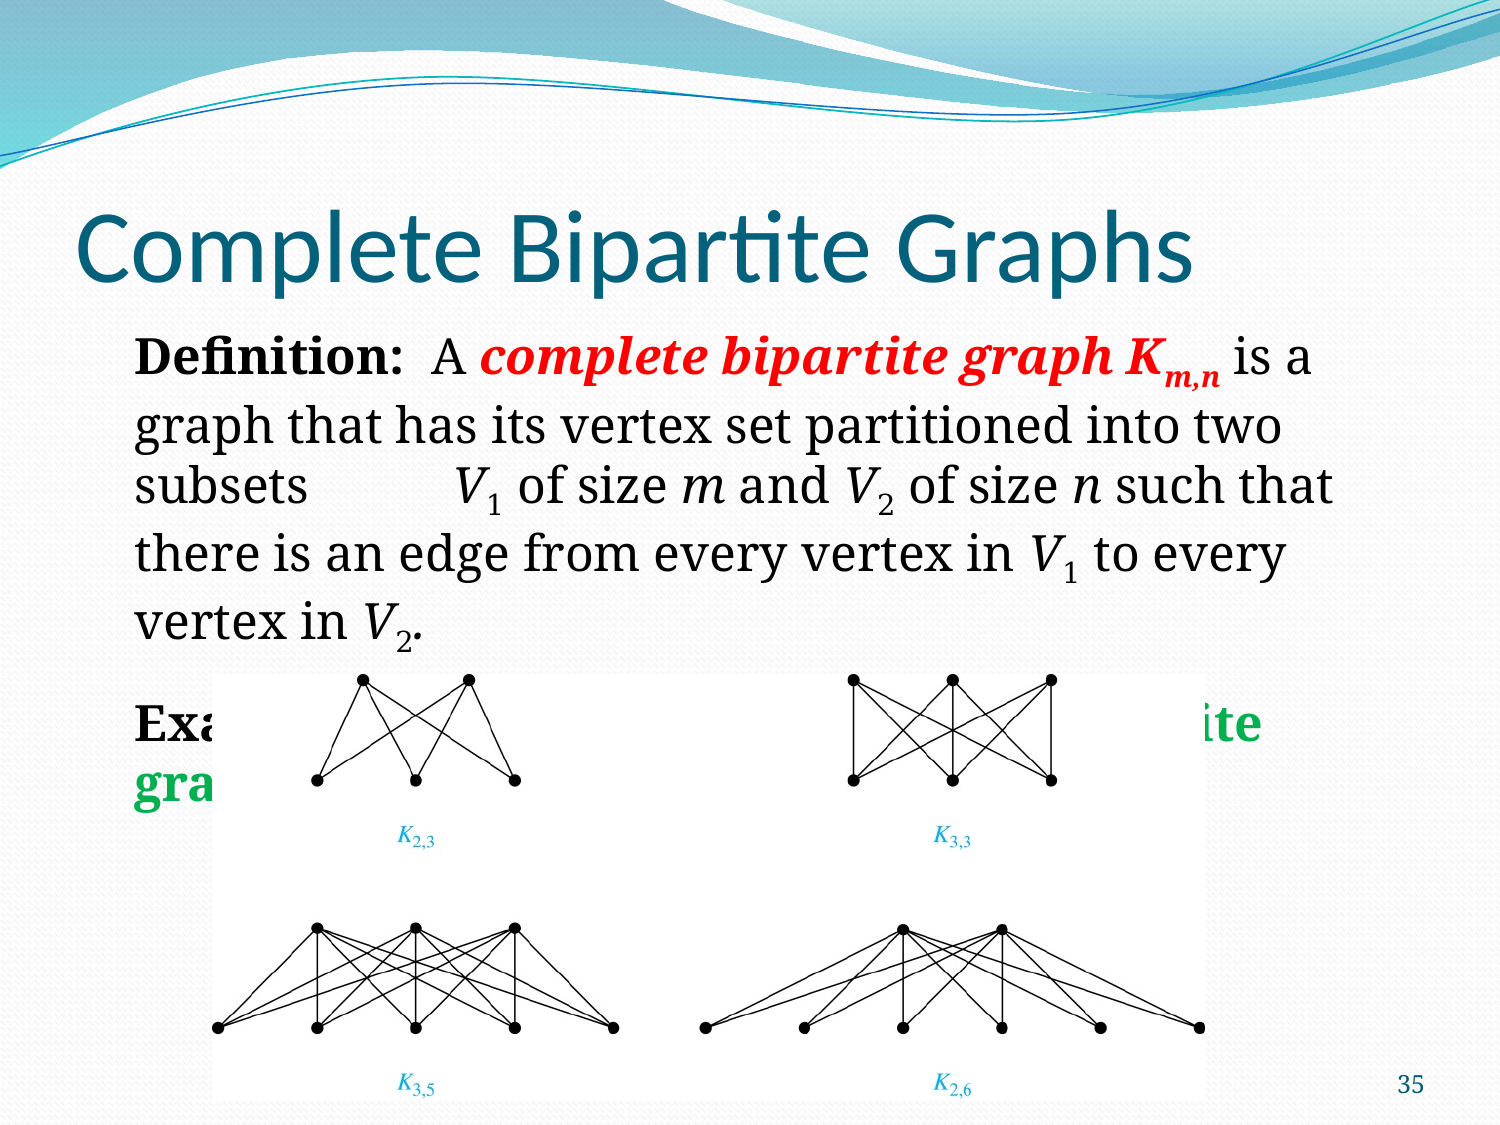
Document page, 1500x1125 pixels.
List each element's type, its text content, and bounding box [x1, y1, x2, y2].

title Complete Bipartite Graphs [75, 115, 1425, 303]
picture [212, 674, 1205, 1101]
list Definition: A complete bipartite graph Km,n is a graph that has its vertex set partitioned into two subsets V1 of size m and V2 of size n such that there is an edge from every vertex in V1 to every vertex in V2. Example: We display four complete bipartite graphs here. [75, 317, 1425, 1038]
title Isomorphism of Graphs (cont.) [206, 677, 212, 1038]
title Isomorphism of Graphs (cont.) [1205, 678, 1210, 1038]
slide_number 35 [1299, 1042, 1425, 1103]
